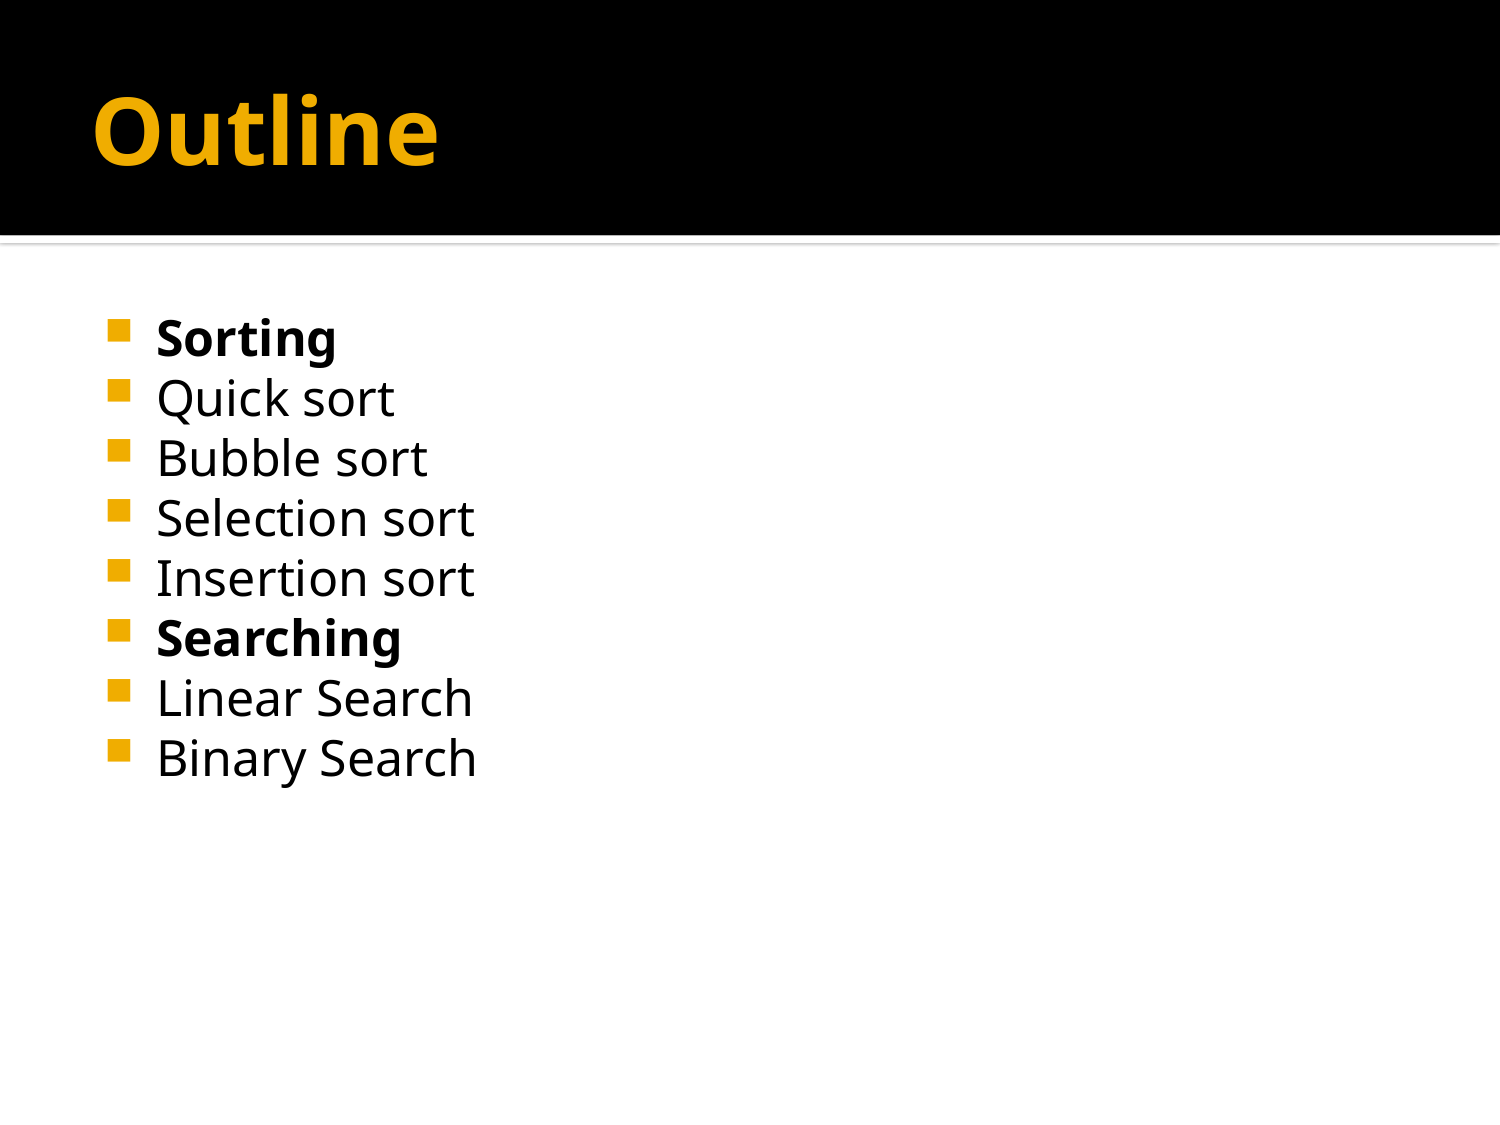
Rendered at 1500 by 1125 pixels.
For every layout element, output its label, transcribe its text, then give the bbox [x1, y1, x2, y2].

title Outline [75, 25, 1425, 231]
list Sorting Quick sort Bubble sort Selection sort Insertion sort Searching Linear Search Binary Search [75, 291, 1425, 1050]
